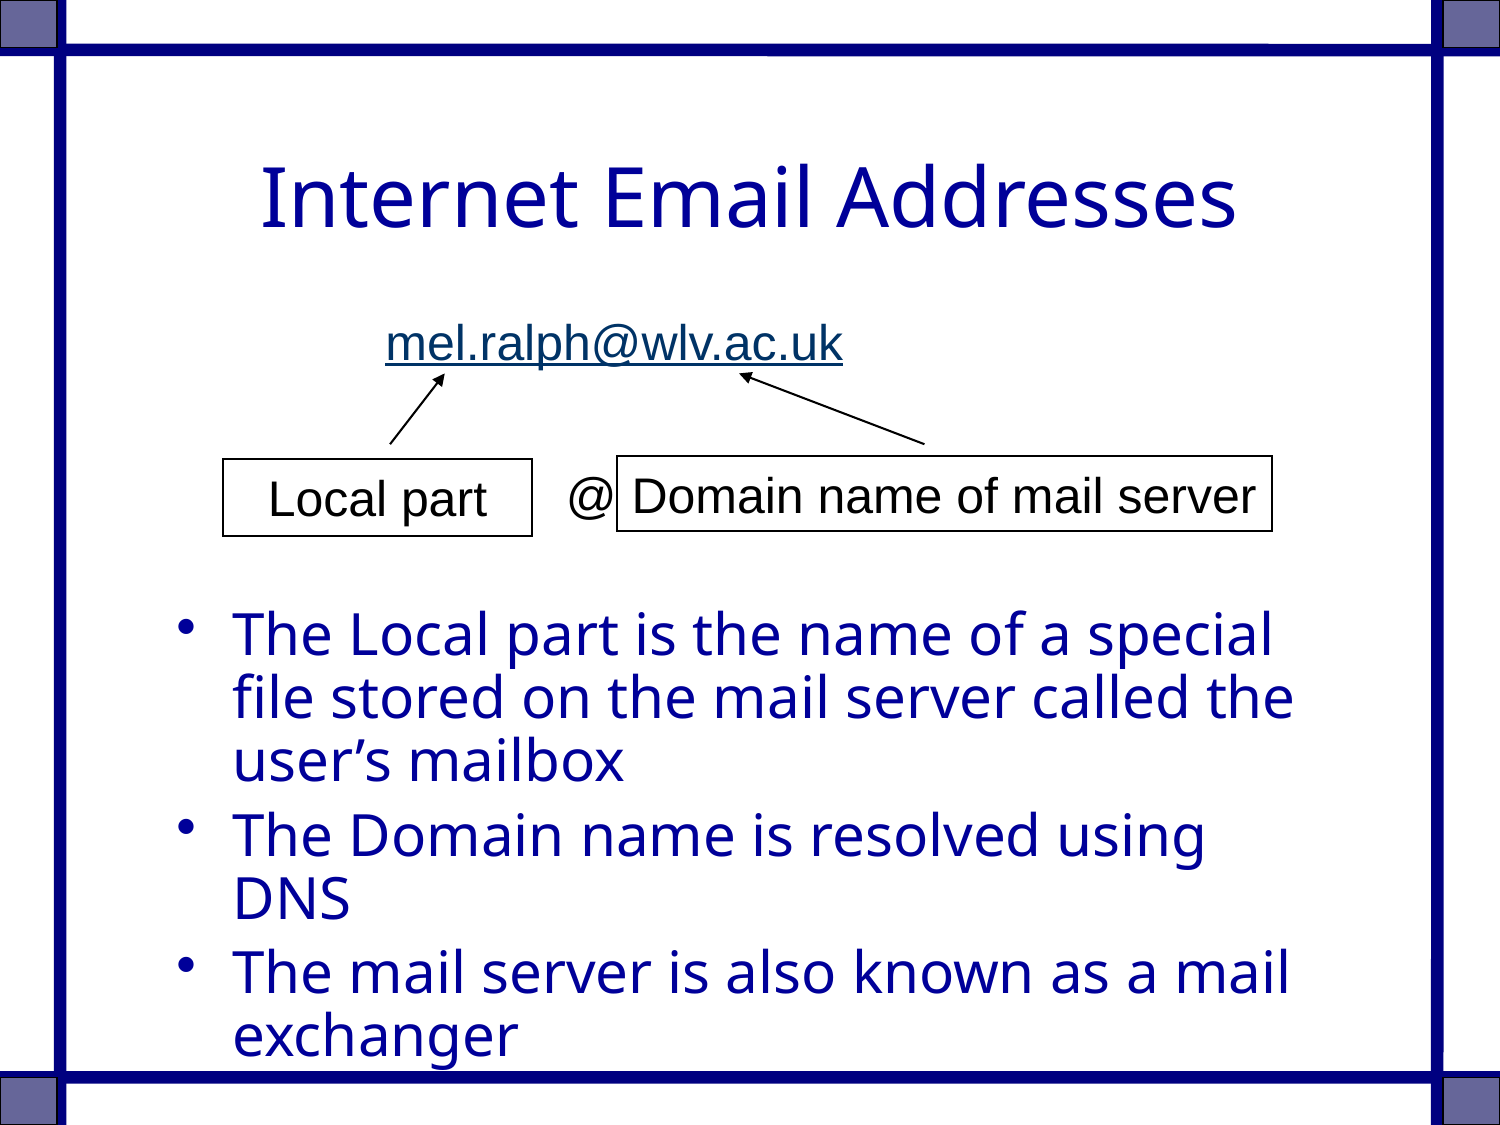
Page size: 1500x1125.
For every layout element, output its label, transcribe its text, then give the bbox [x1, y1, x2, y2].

list The Local part is the name of a special file stored on the mail server called the user’s mailbox The Domain name is resolved using DNS The mail server is also known as a mail exchanger [160, 597, 1339, 1047]
text_box Local part [223, 459, 532, 537]
title Internet Email Addresses [112, 99, 1388, 288]
text_box @ [551, 456, 632, 531]
text_box mel.ralph@wlv.ac.uk [370, 302, 859, 378]
text_box [739, 372, 925, 445]
text_box Domain name of mail server [632, 456, 1272, 531]
text_box [389, 373, 445, 445]
